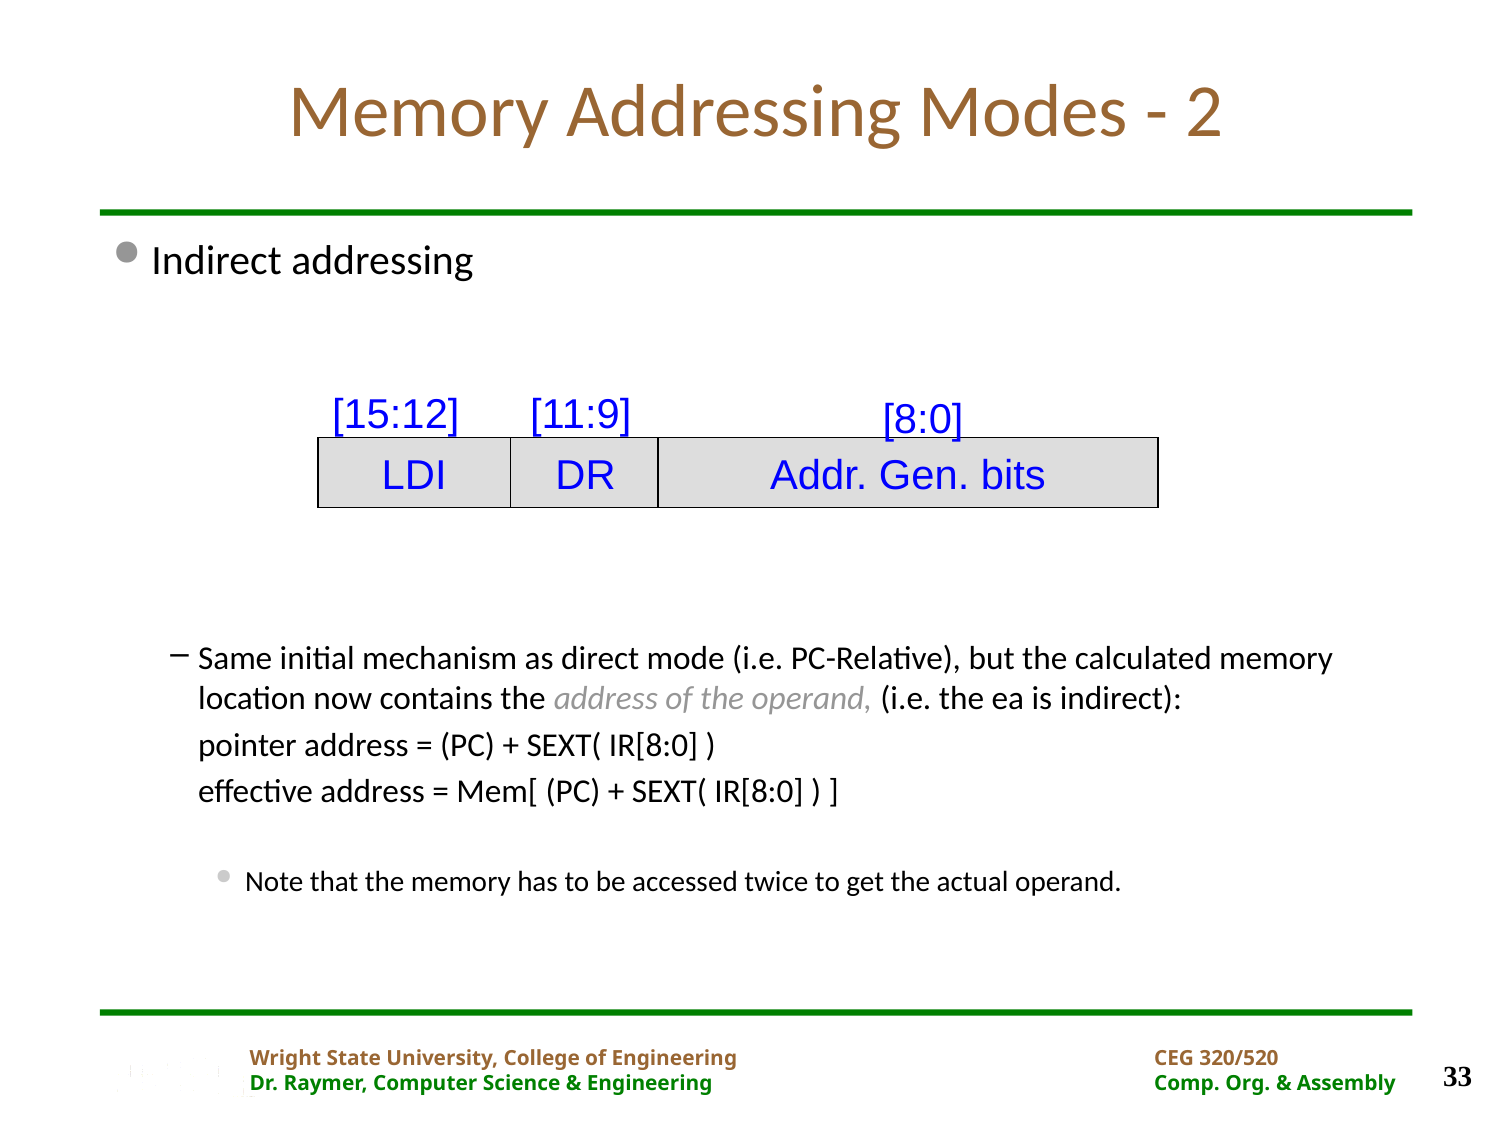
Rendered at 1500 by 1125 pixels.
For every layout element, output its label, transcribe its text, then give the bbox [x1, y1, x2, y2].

title Memory Addressing Modes - 2 [12, 12, 1500, 201]
list Indirect addressing Same initial mechanism as direct mode (i.e. PC-Relative), but the calculated memory location now contains the address of the operand, (i.e. the ea is indirect): pointer address = (PC) + SEXT( IR[8:0] ) effective address = Mem[ (PC) + SEXT( IR[8:0] ) ] Note that the memory has to be accessed twice to get the actual operand. [99, 224, 1413, 1001]
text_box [316, 378, 1159, 508]
